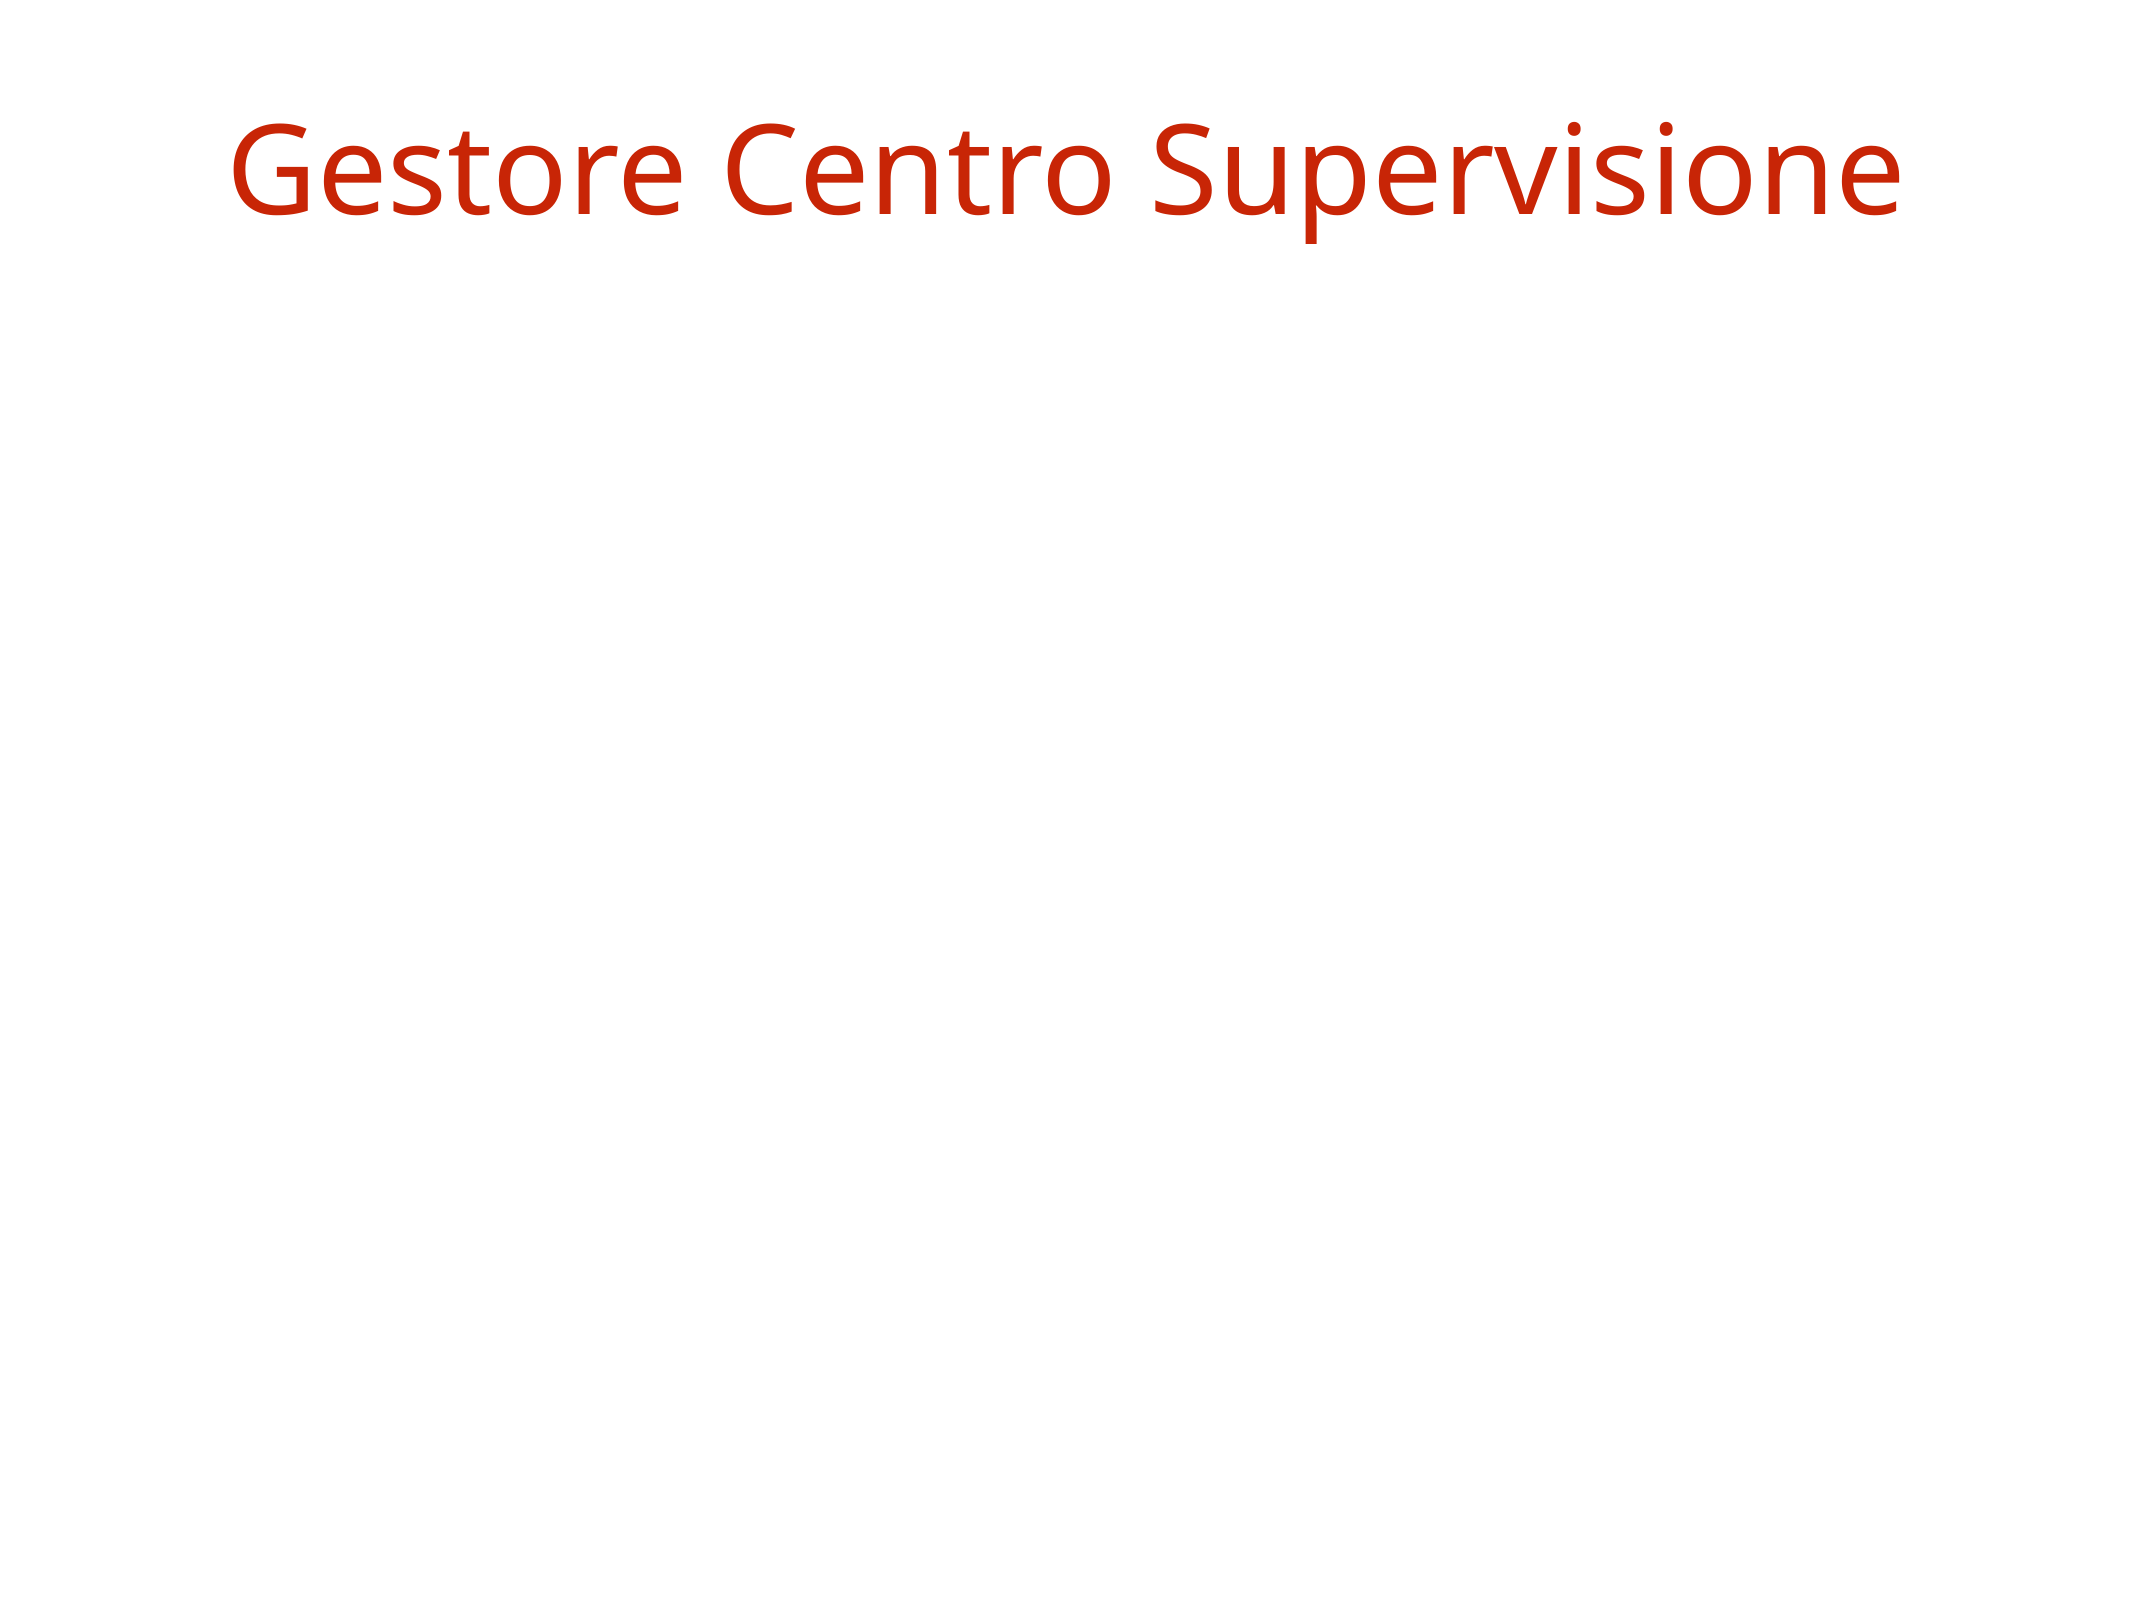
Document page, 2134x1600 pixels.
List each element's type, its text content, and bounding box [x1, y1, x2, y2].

title Gestore Centro Supervisione [155, 72, 1978, 257]
